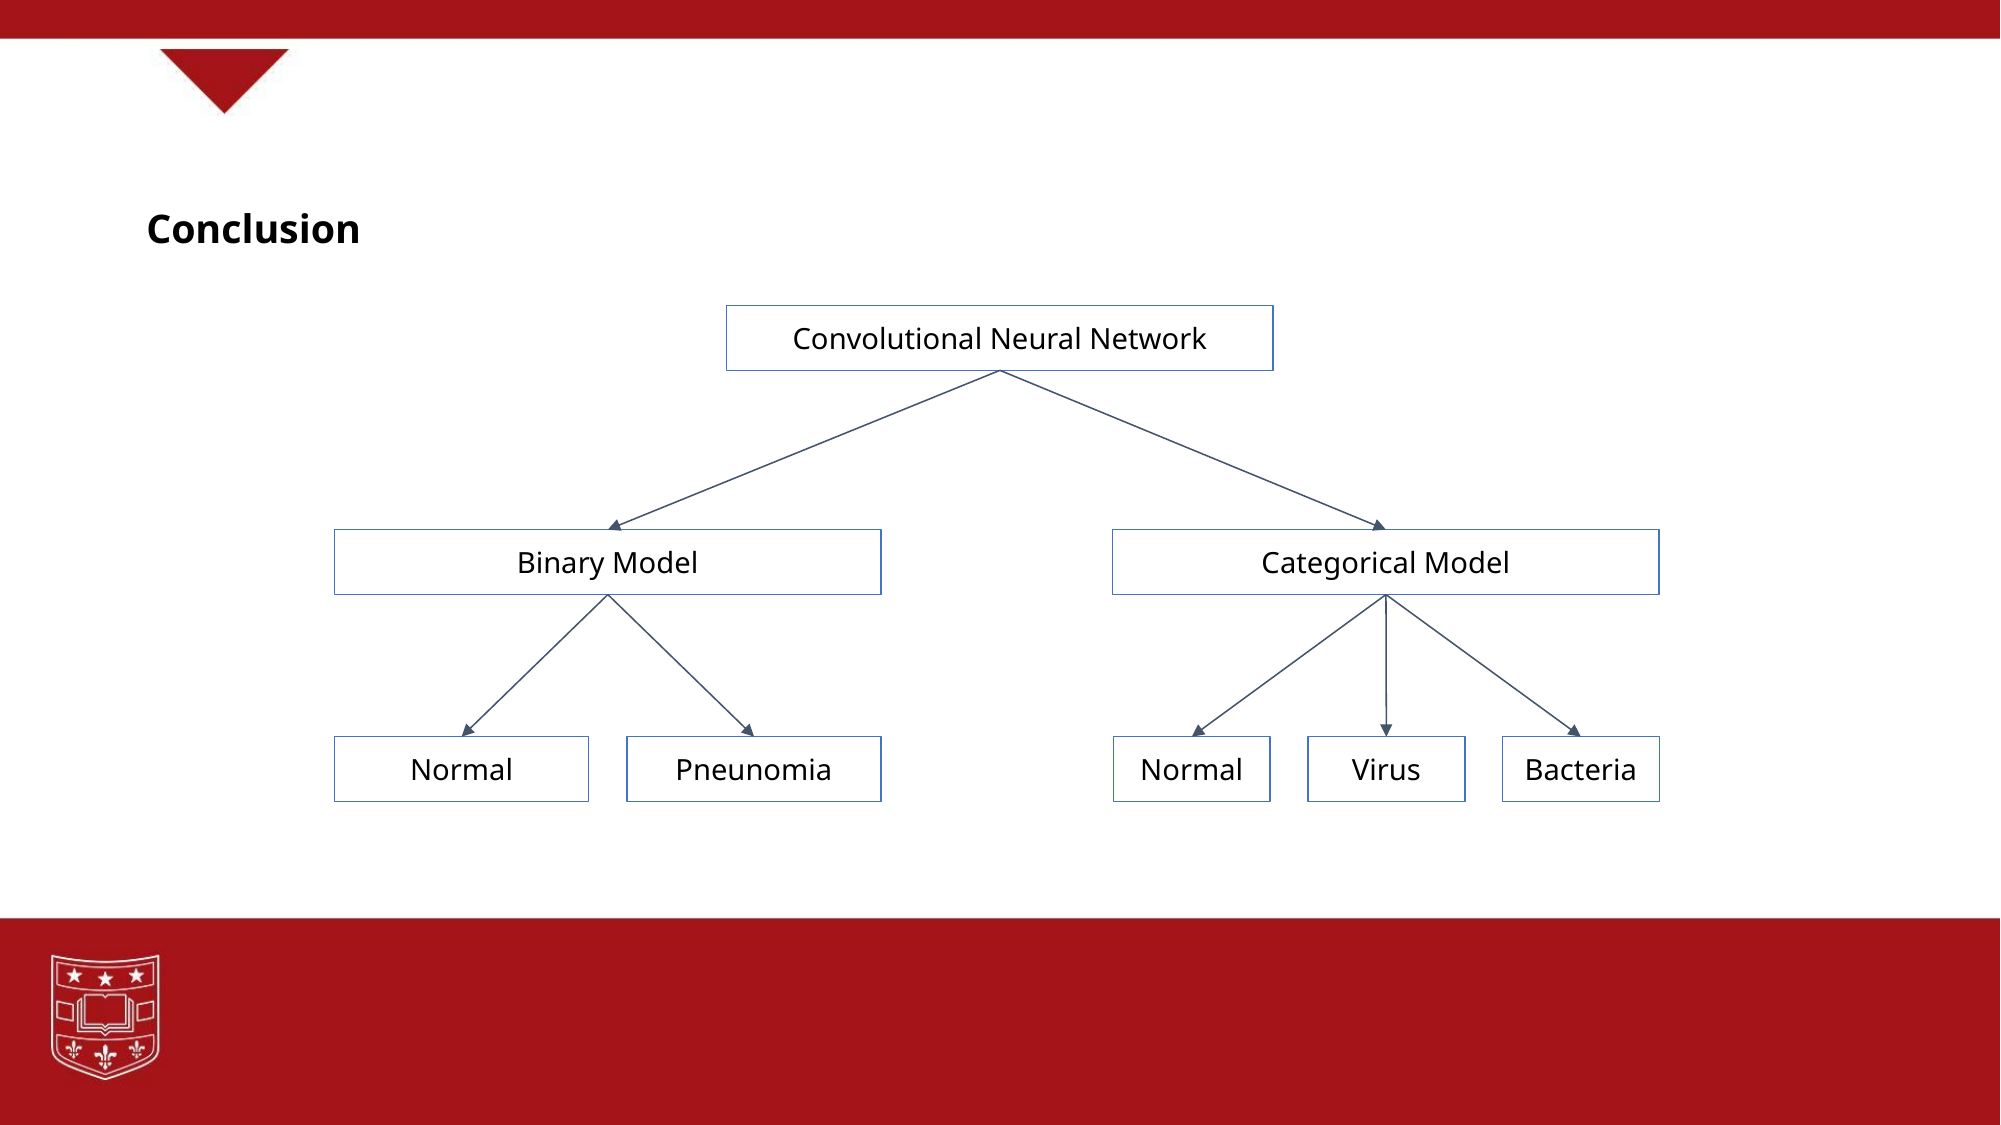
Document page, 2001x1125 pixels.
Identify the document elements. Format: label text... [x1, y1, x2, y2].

text_box Categorical Model [1112, 529, 1660, 595]
text_box Virus [1307, 745, 1465, 802]
text_box Convolutional Neural Network [726, 305, 1274, 369]
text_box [1385, 595, 1582, 737]
text_box Bacteria [1502, 736, 1660, 802]
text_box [999, 370, 1387, 530]
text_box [607, 370, 998, 530]
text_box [461, 595, 605, 737]
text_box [607, 595, 755, 737]
text_box Normal [1113, 736, 1271, 802]
text_box Binary Model [334, 529, 882, 595]
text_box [1191, 595, 1382, 737]
text_box Normal [334, 736, 589, 802]
text_box Pneunomia [627, 736, 882, 802]
picture [0, 0, 2000, 1125]
list Conclusion [131, 173, 516, 262]
